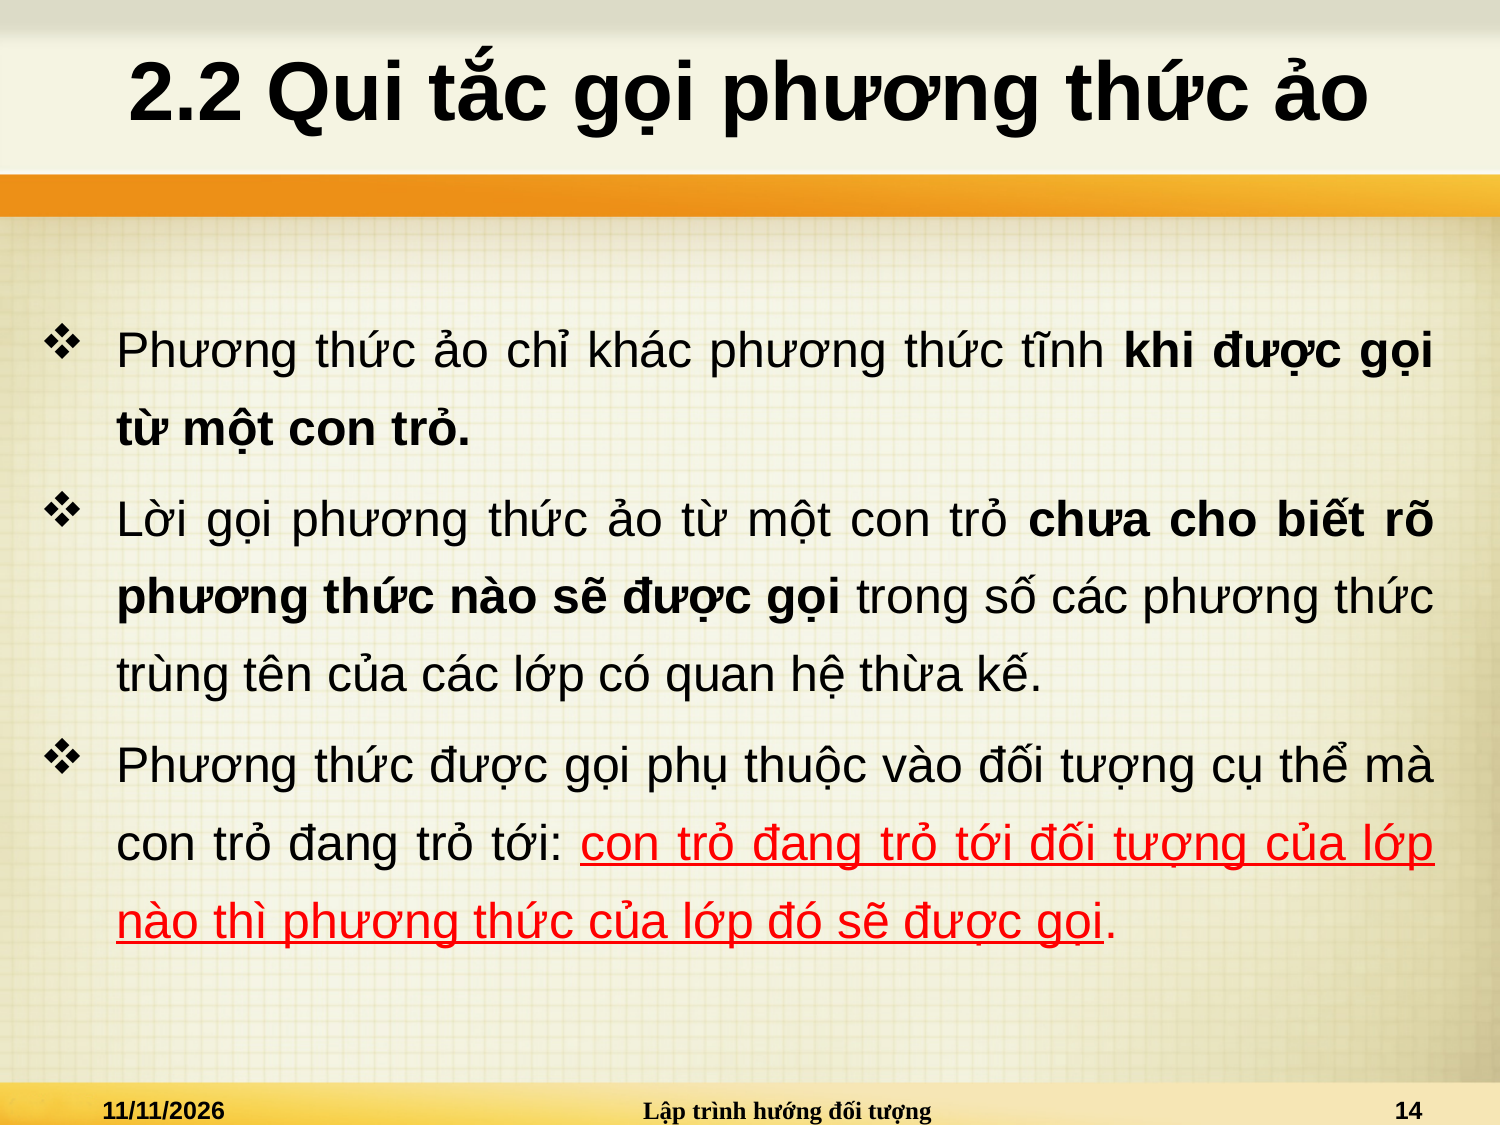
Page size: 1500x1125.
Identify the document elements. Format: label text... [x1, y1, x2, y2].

title 2.2 Qui tắc gọi phương thức ảo [0, 0, 1500, 175]
picture [0, 175, 1500, 1125]
slide_number 14 [1087, 1087, 1438, 1125]
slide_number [87, 1087, 438, 1125]
footer Lập trình hướng đối tượng [549, 1087, 1025, 1125]
list Phương thức ảo chỉ khác phương thức tĩnh khi được gọi từ một con trỏ. Lời gọi phương thức ảo từ một con trỏ chưa cho biết rõ phương thức nào sẽ được gọi trong số các phương thức trùng tên của các lớp có quan hệ thừa kế. Phương thức được gọi phụ thuộc vào đối tượng cụ thể mà con trỏ đang trỏ tới: con trỏ đang trỏ tới đối tượng của lớp nào thì phương thức của lớp đó sẽ được gọi. [24, 292, 1450, 1063]
